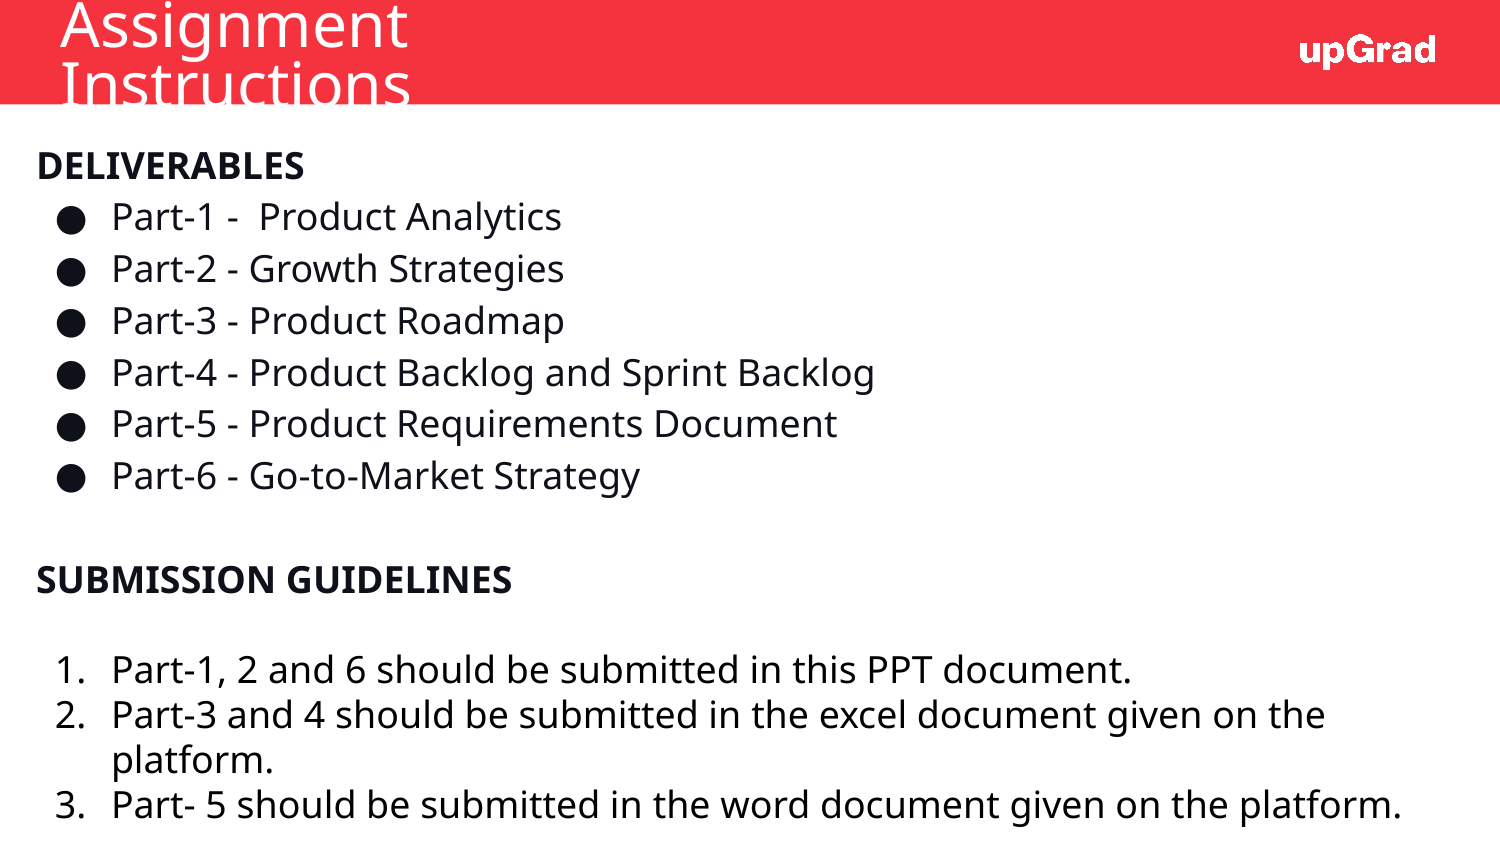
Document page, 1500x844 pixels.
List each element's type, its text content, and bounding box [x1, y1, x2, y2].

text_box DELIVERABLES Part-1 - Product Analytics Part-2 - Growth Strategies Part-3 - Product Roadmap Part-4 - Product Backlog and Sprint Backlog Part-5 - Product Requirements Document Part-6 - Go-to-Market Strategy SUBMISSION GUIDELINES Part-1, 2 and 6 should be submitted in this PPT document. Part-3 and 4 should be submitted in the excel document given on the platform. Part- 5 should be submitted in the word document given on the platform. [21, 119, 1479, 844]
picture [1300, 34, 1435, 70]
text_box Assignment Instructions [45, 33, 750, 146]
